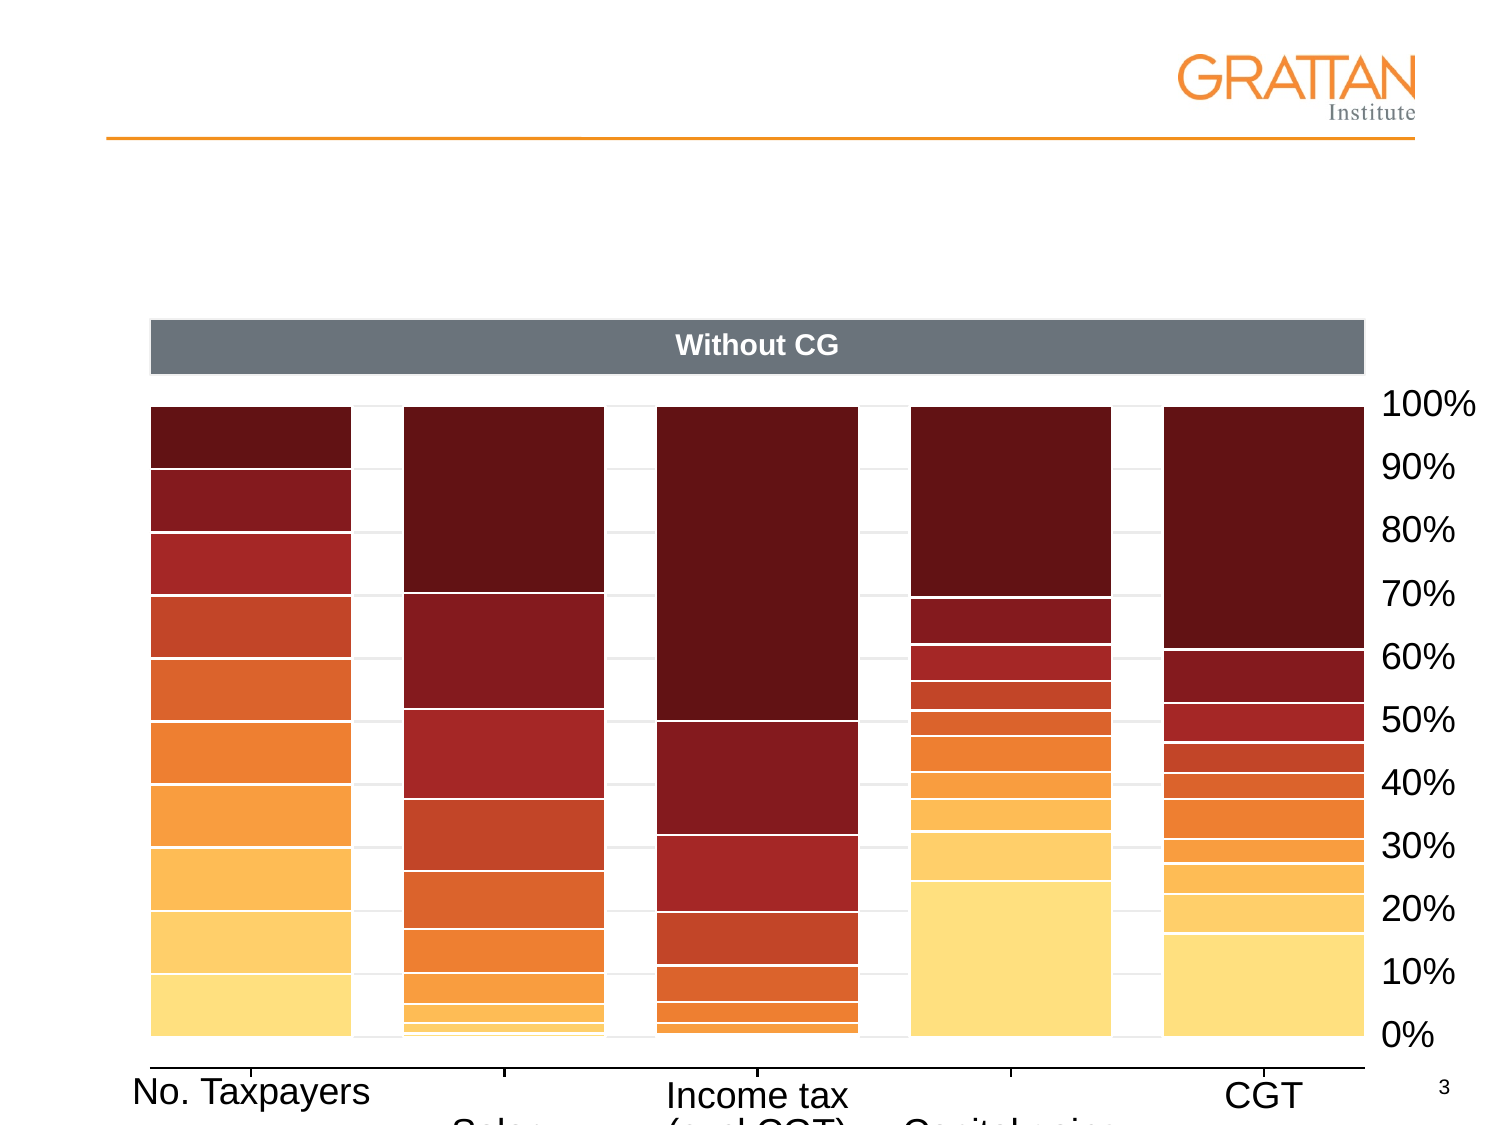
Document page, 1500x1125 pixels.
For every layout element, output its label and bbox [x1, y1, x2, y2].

text_box [149, 299, 1480, 1125]
picture [1178, 54, 1415, 120]
